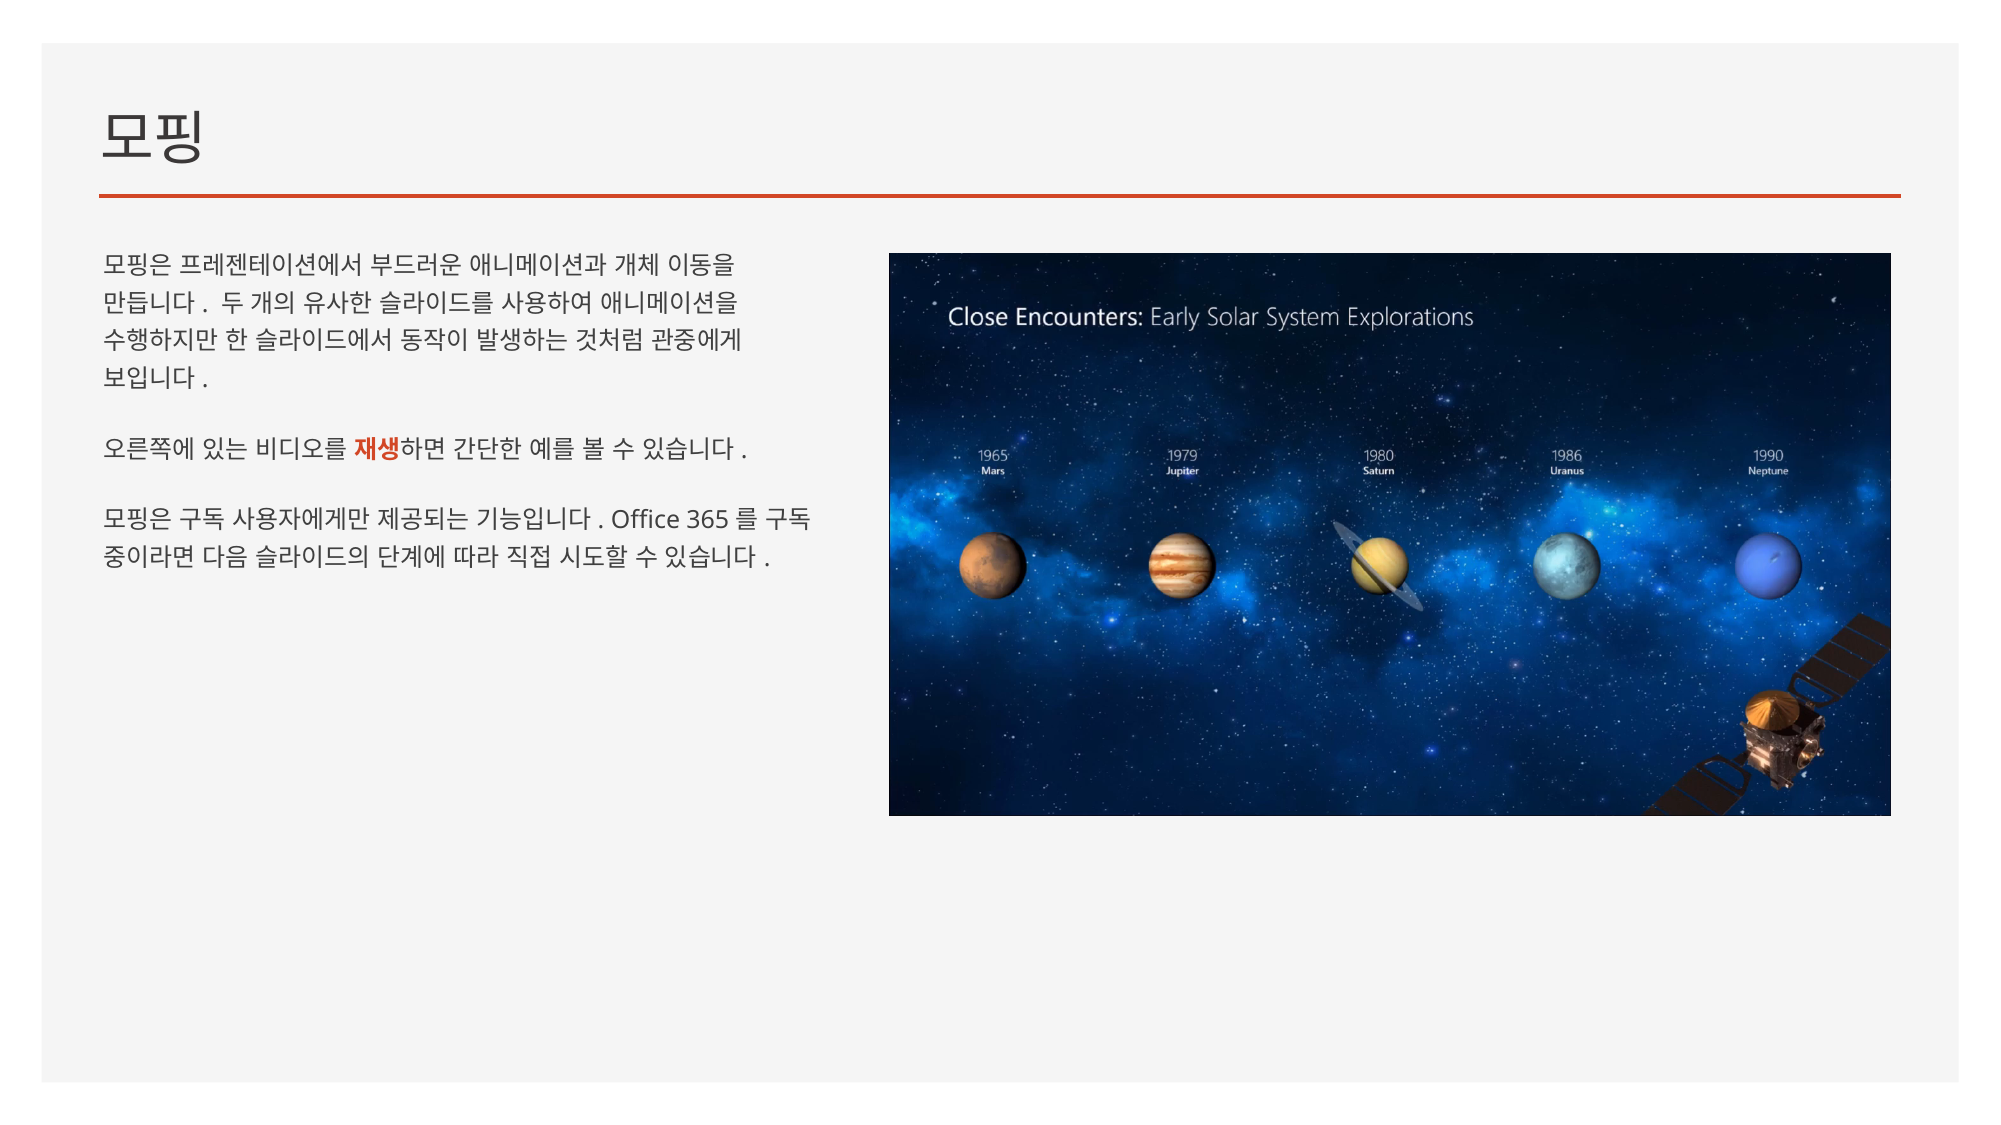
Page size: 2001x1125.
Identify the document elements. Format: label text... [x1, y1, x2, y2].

list 모핑은 프레젠테이션에서 부드러운 애니메이션과 개체 이동을 만듭니다. 두 개의 유사한 슬라이드를 사용하여 애니메이션을 수행하지만 한 슬라이드에서 동작이 발생하는 것처럼 관중에게 보입니다. 오른쪽에 있는 비디오를 재생하면 간단한 예를 볼 수 있습니다. 모핑은 구독 사용자에게만 제공되는 기능입니다. Office 365를 구독 중이라면 다음 슬라이드의 단계에 따라 직접 시도할 수 있습니다. [88, 234, 837, 1021]
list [888, 252, 1892, 817]
title 모핑 [85, 73, 1214, 179]
